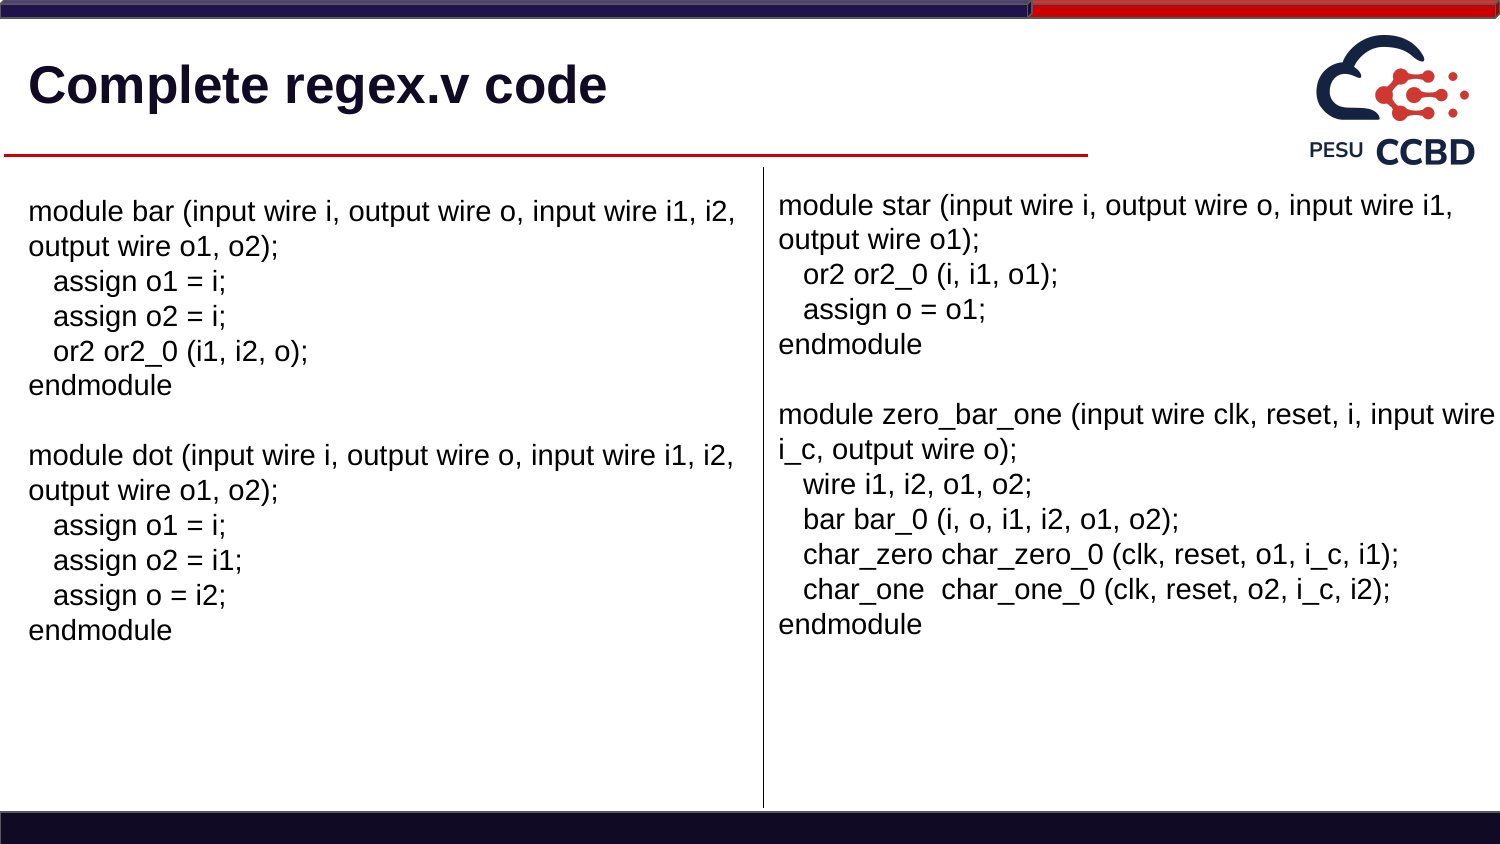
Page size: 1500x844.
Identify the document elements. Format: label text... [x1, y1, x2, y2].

picture [1309, 35, 1477, 178]
text_box module bar (input wire i, output wire o, input wire i1, i2, output wire o1, o2); assign o1 = i; assign o2 = i; or2 or2_0 (i1, i2, o); endmodule module dot (input wire i, output wire o, input wire i1, i2, output wire o1, o2); assign o1 = i; assign o2 = i1; assign o = i2; endmodule [13, 184, 759, 654]
text_box module star (input wire i, output wire o, input wire i1, output wire o1); or2 or2_0 (i, i1, o1); assign o = o1; endmodule module zero_bar_one (input wire clk, reset, i, input wire i_c, output wire o); wire i1, i2, o1, o2; bar bar_0 (i, o, i1, i2, o1, o2); char_zero char_zero_0 (clk, reset, o1, i_c, i1); char_one char_one_0 (clk, reset, o2, i_c, i2); endmodule [769, 178, 1500, 648]
title Complete regex.v code [13, 35, 1276, 130]
